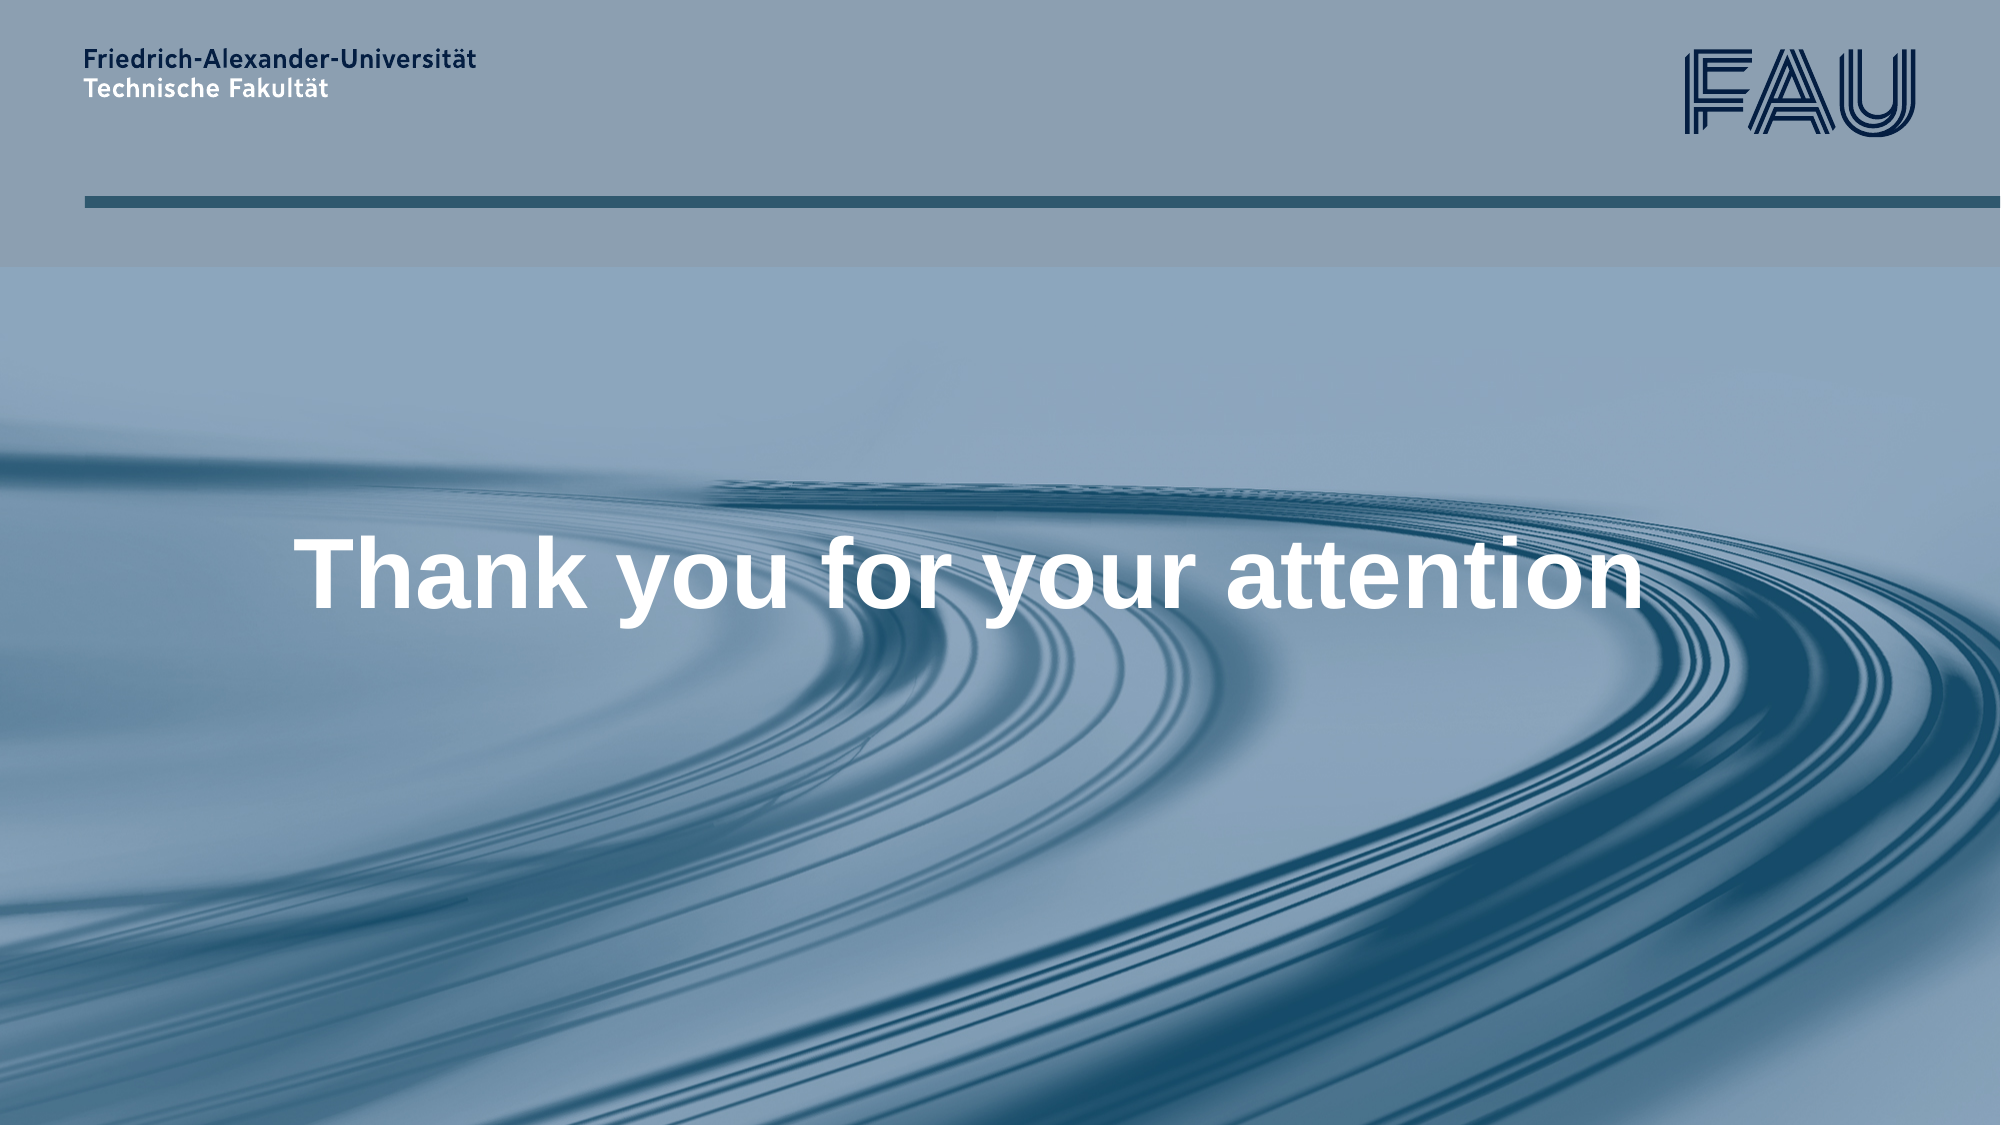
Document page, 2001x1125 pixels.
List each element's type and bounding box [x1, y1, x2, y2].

picture [0, 267, 2000, 1125]
